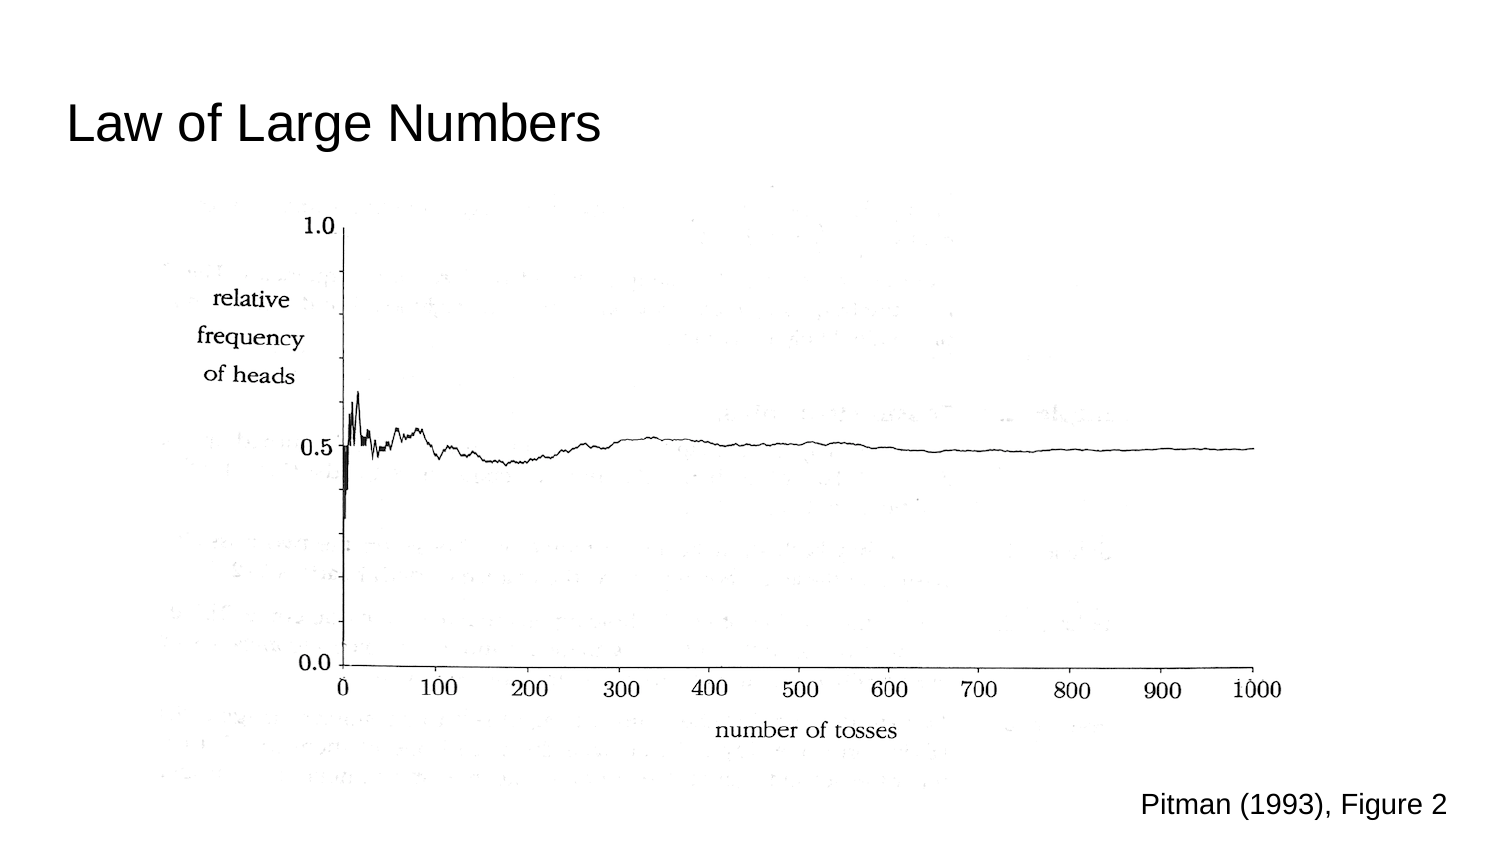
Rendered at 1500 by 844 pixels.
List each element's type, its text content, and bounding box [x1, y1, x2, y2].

text_box Pitman (1993), Figure 2 [1125, 770, 1487, 836]
title Law of Large Numbers [51, 72, 1449, 167]
picture [161, 185, 1339, 790]
